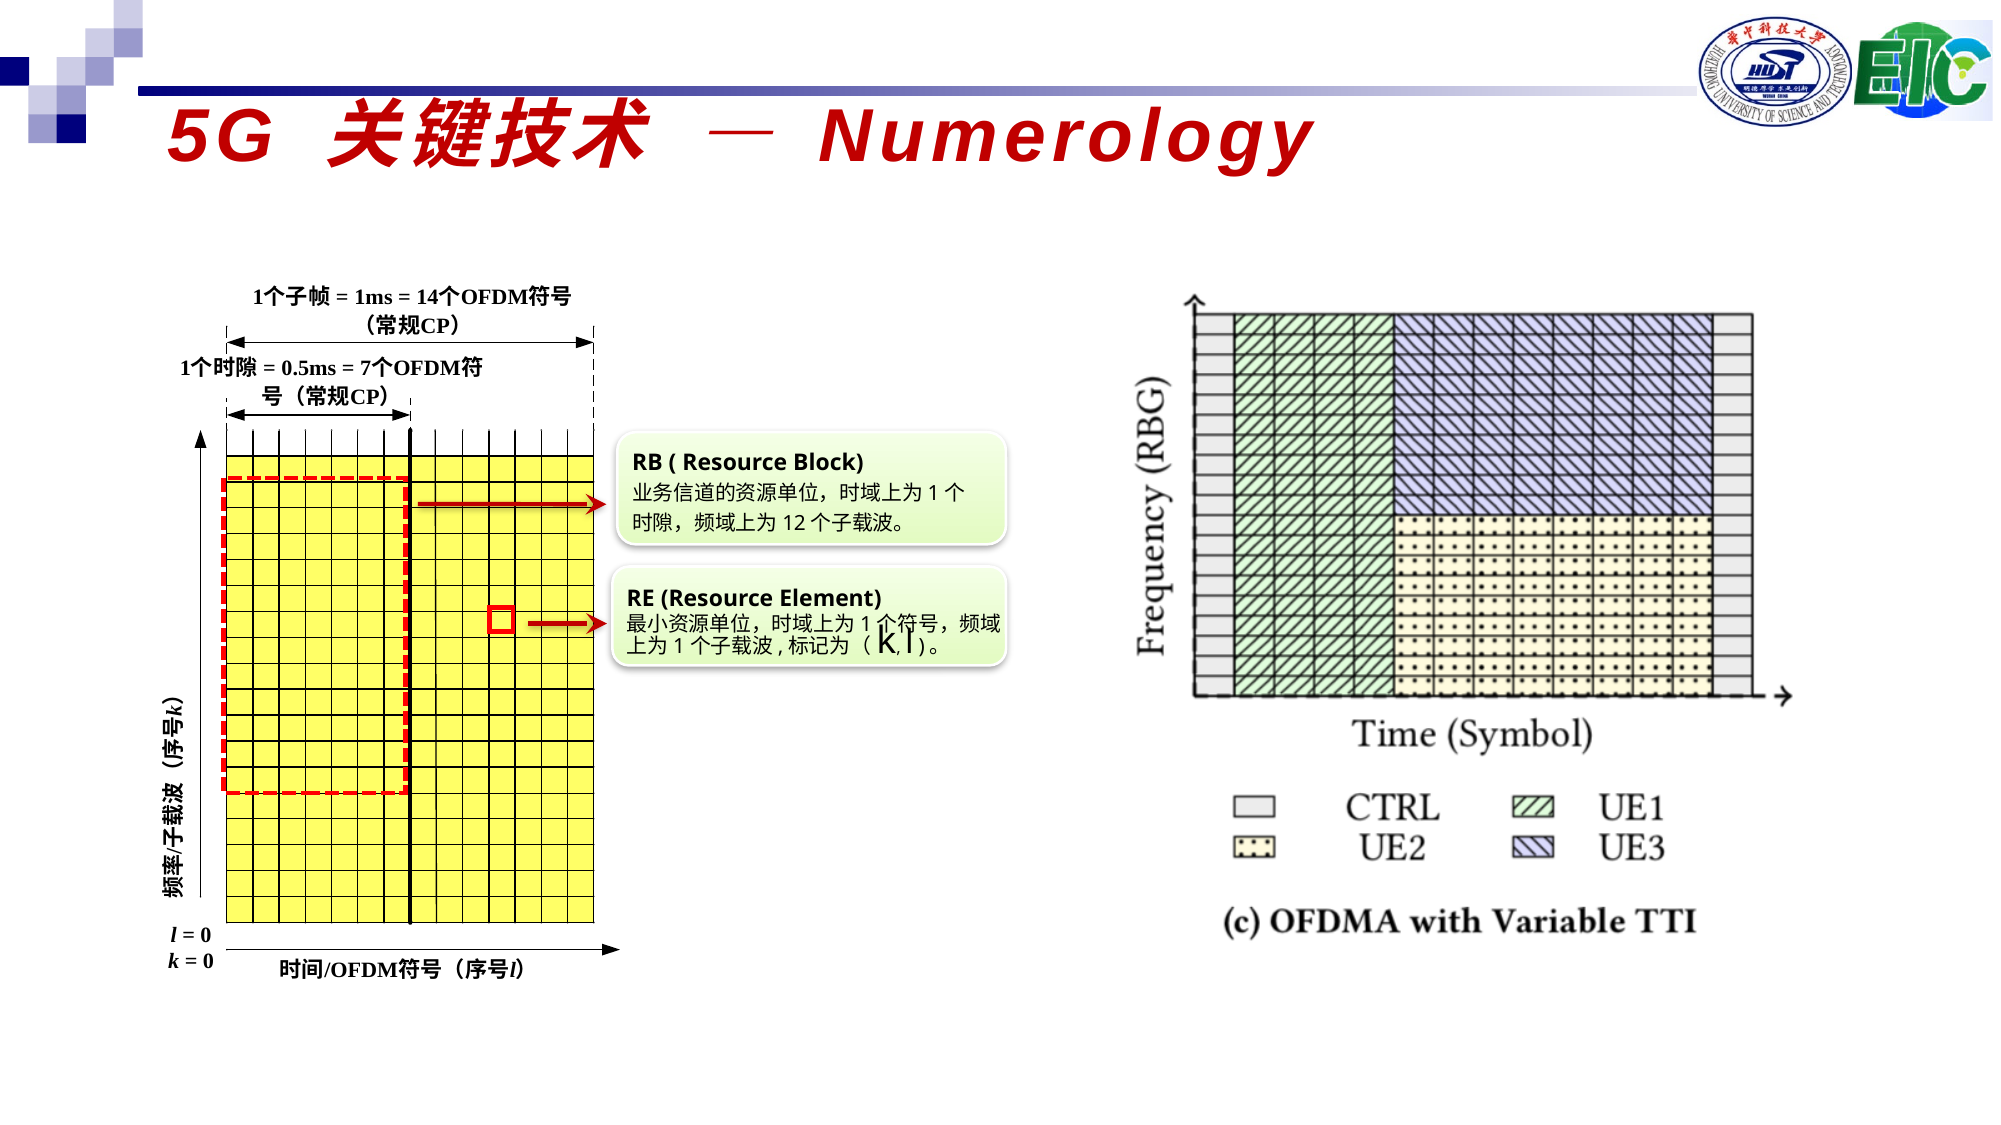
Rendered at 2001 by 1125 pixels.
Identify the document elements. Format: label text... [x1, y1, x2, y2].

picture [1697, 14, 1993, 121]
title 5G 关键技术 — Numerology [152, 37, 1864, 225]
picture [1033, 187, 1864, 987]
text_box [155, 278, 1021, 987]
